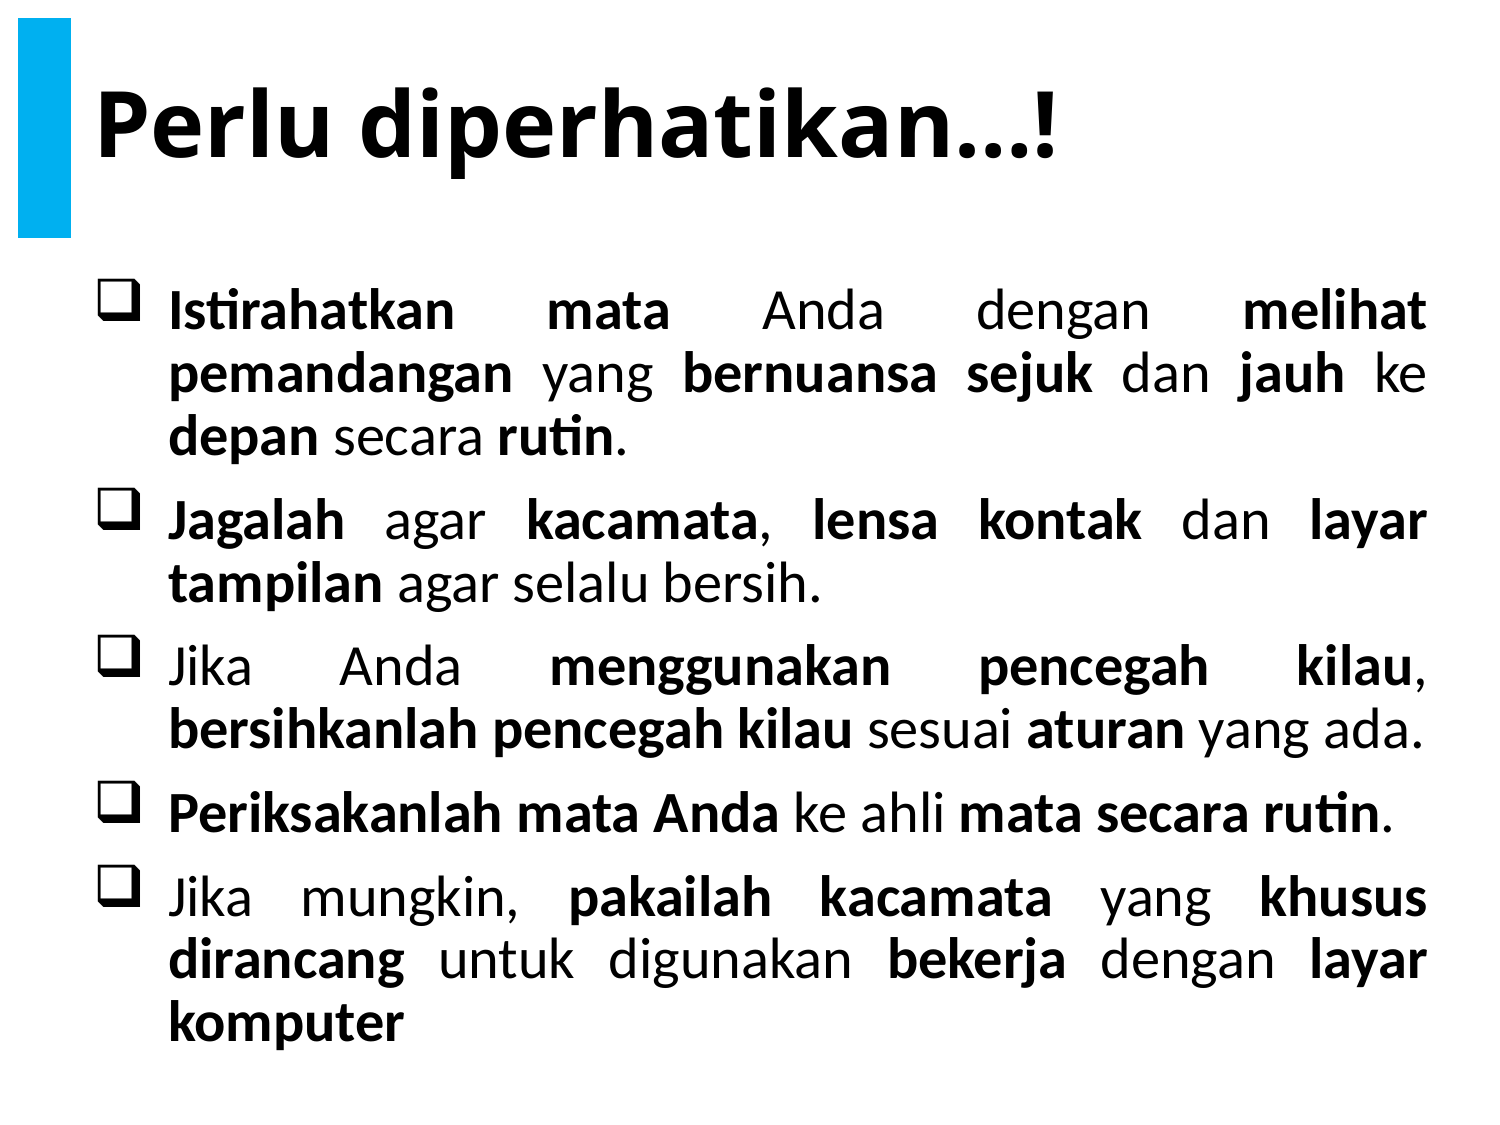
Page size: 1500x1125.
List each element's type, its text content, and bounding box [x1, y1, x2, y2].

title Perlu diperhatikan…! [78, 19, 1443, 237]
list Istirahatkan mata Anda dengan melihat pemandangan yang bernuansa sejuk dan jauh ke depan secara rutin. Jagalah agar kacamata, lensa kontak dan layar tampilan agar selalu bersih. Jika Anda menggunakan pencegah kilau, bersihkanlah pencegah kilau sesuai aturan yang ada. Periksakanlah mata Anda ke ahli mata secara rutin. Jika mungkin, pakailah kacamata yang khusus dirancang untuk digunakan bekerja dengan layar komputer [78, 272, 1443, 1070]
